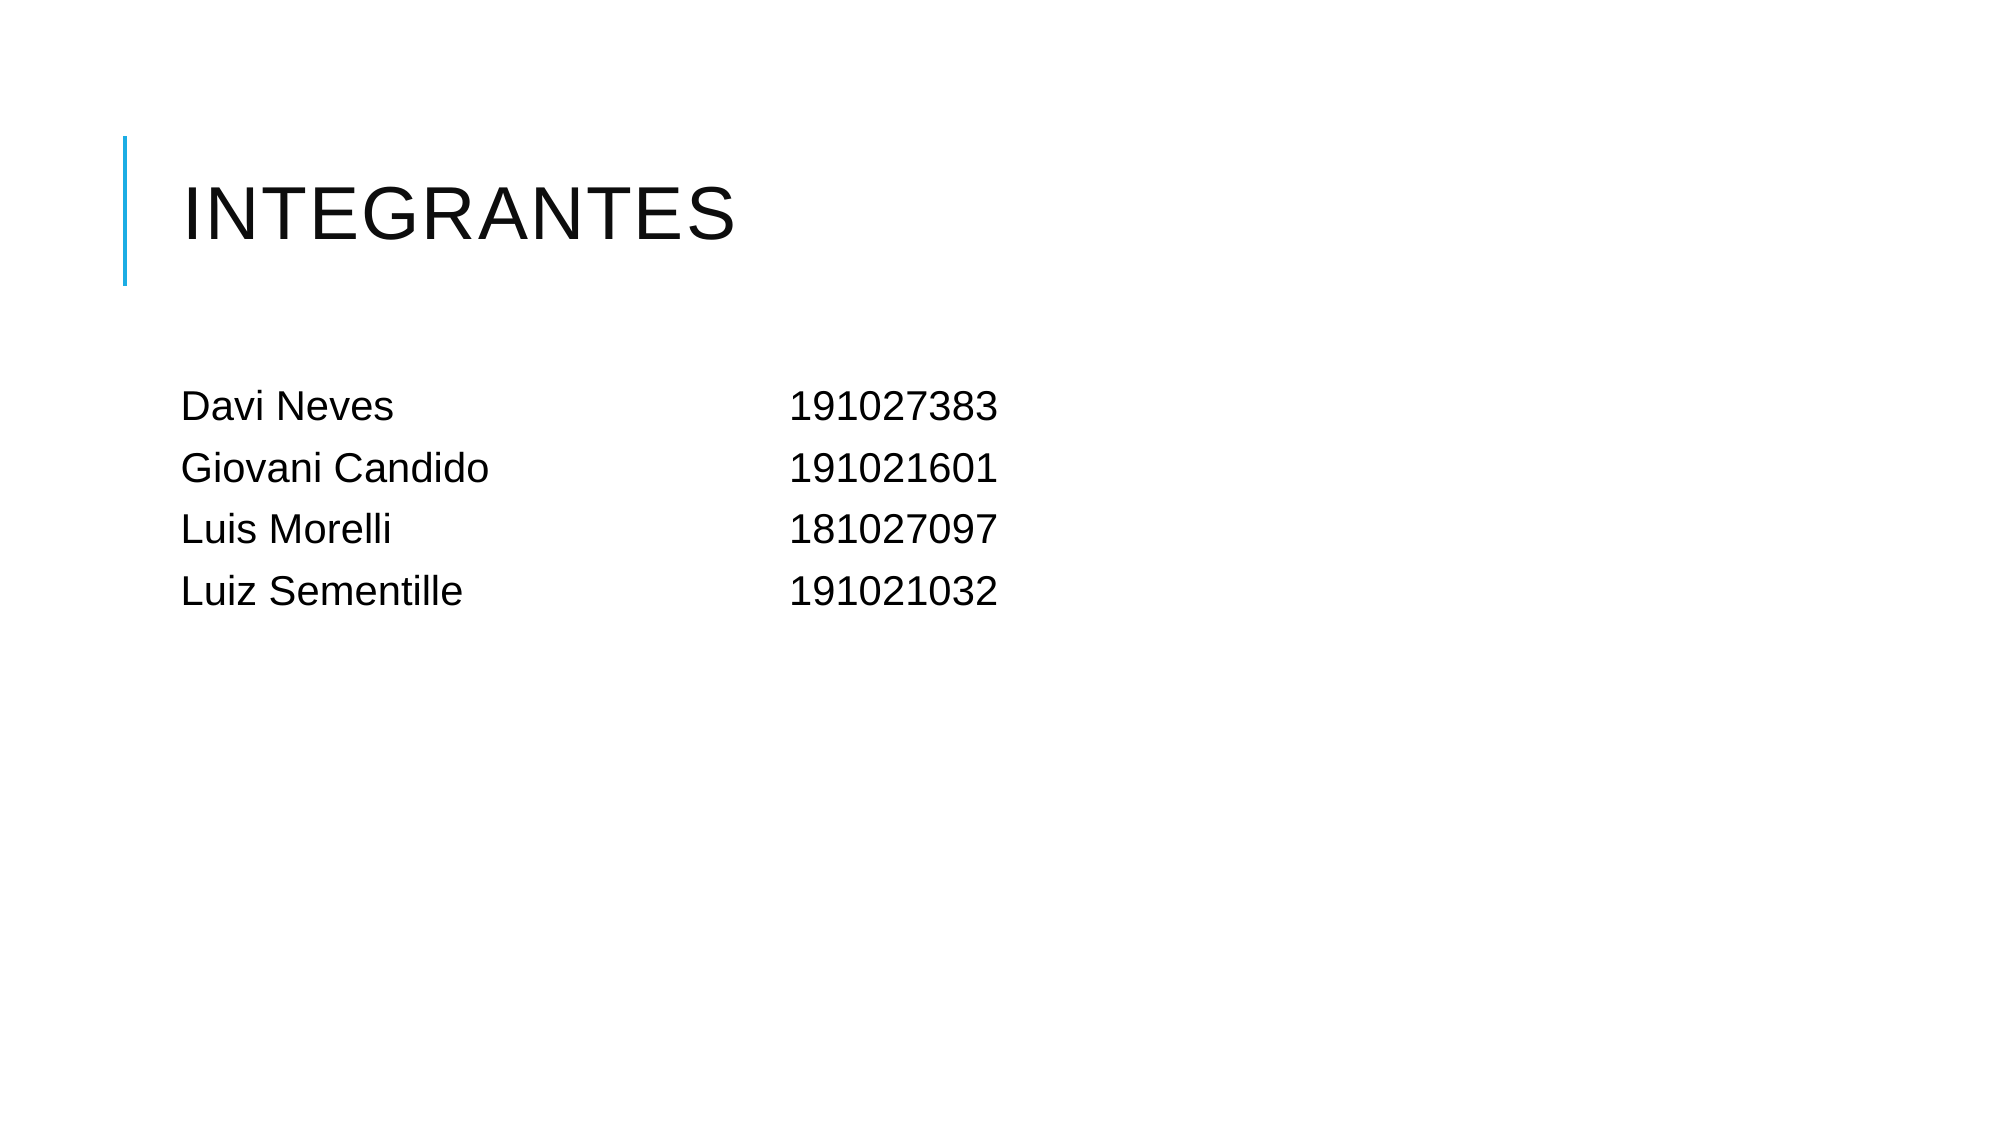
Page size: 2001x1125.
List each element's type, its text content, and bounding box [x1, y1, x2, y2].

table_header Davi Neves [166, 375, 774, 437]
table_cell Luiz Sementille [166, 560, 774, 622]
table_cell Giovani Candido [166, 437, 774, 499]
table_cell 191021601 [774, 437, 1383, 499]
table_cell Luis Morelli [166, 499, 774, 560]
title Integrantes [168, 96, 1831, 342]
table_header 191027383 [774, 375, 1383, 437]
table_cell 191021032 [774, 560, 1383, 622]
table_cell 181027097 [774, 499, 1383, 560]
